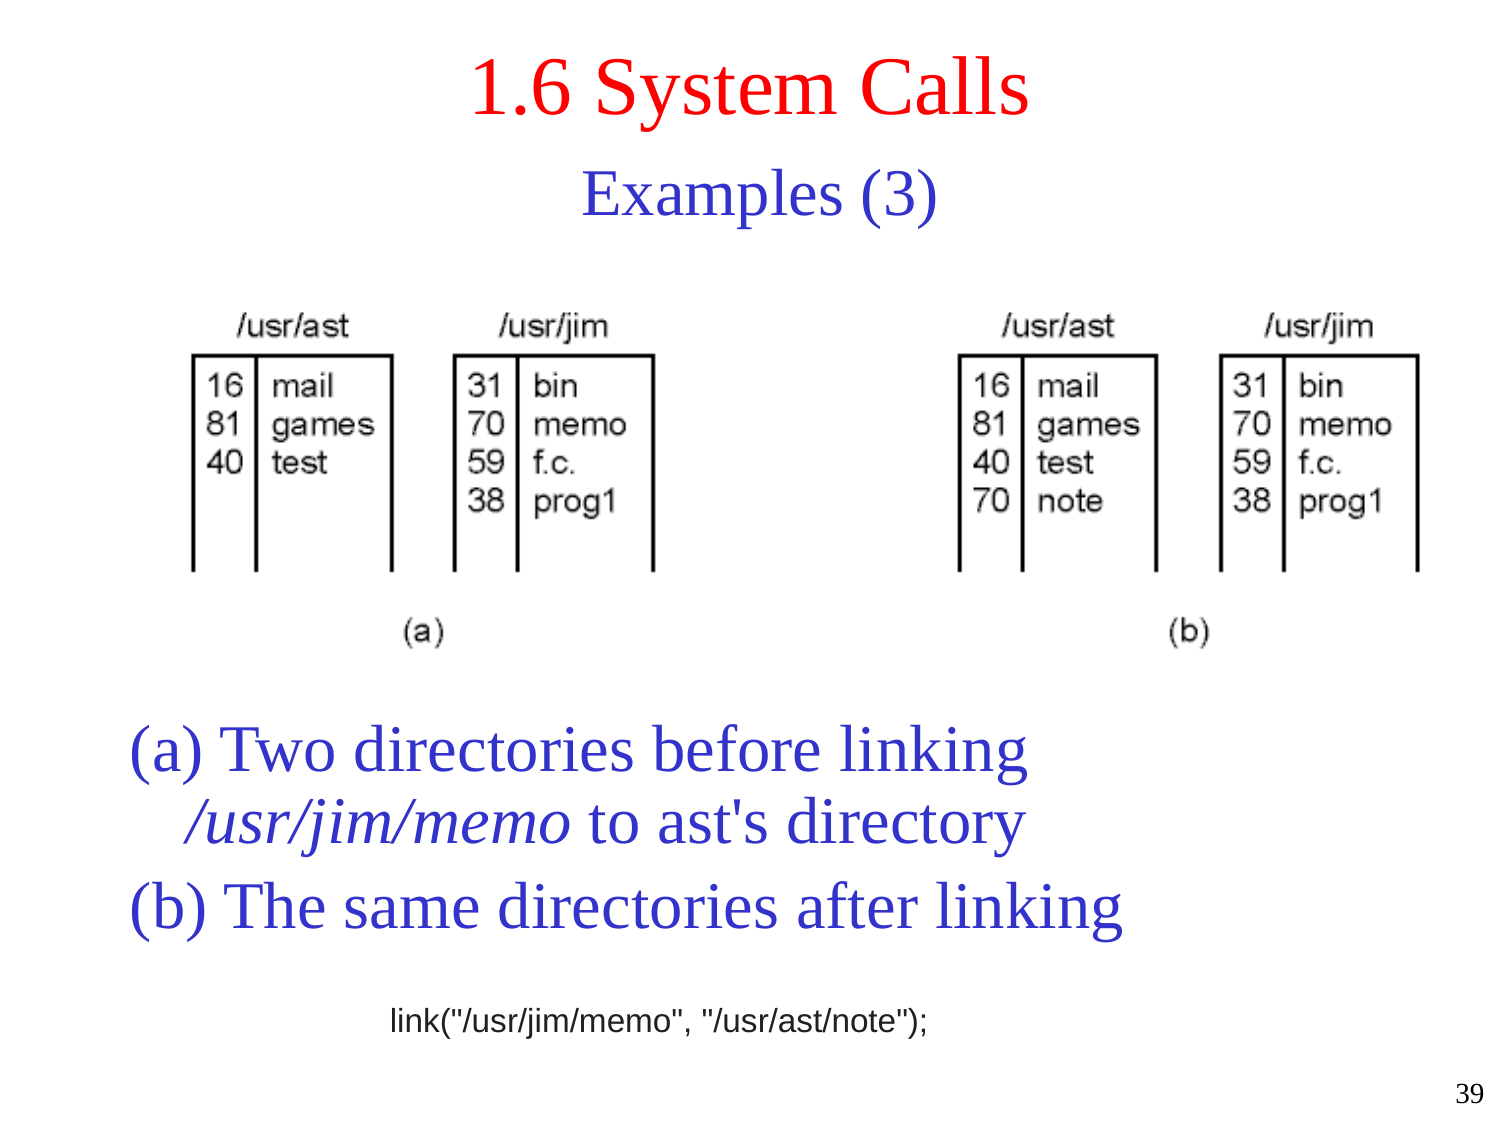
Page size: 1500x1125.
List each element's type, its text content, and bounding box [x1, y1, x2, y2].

picture [124, 240, 1442, 699]
list (a) Two directories before linking /usr/jim/memo to ast's directory (b) The same directories after linking [115, 706, 1428, 968]
text_box link("/usr/jim/memo", "/usr/ast/note"); [375, 991, 971, 1047]
title 1.6 System Calls Examples (3) [112, 38, 1388, 226]
slide_number 39 [1433, 1066, 1500, 1125]
